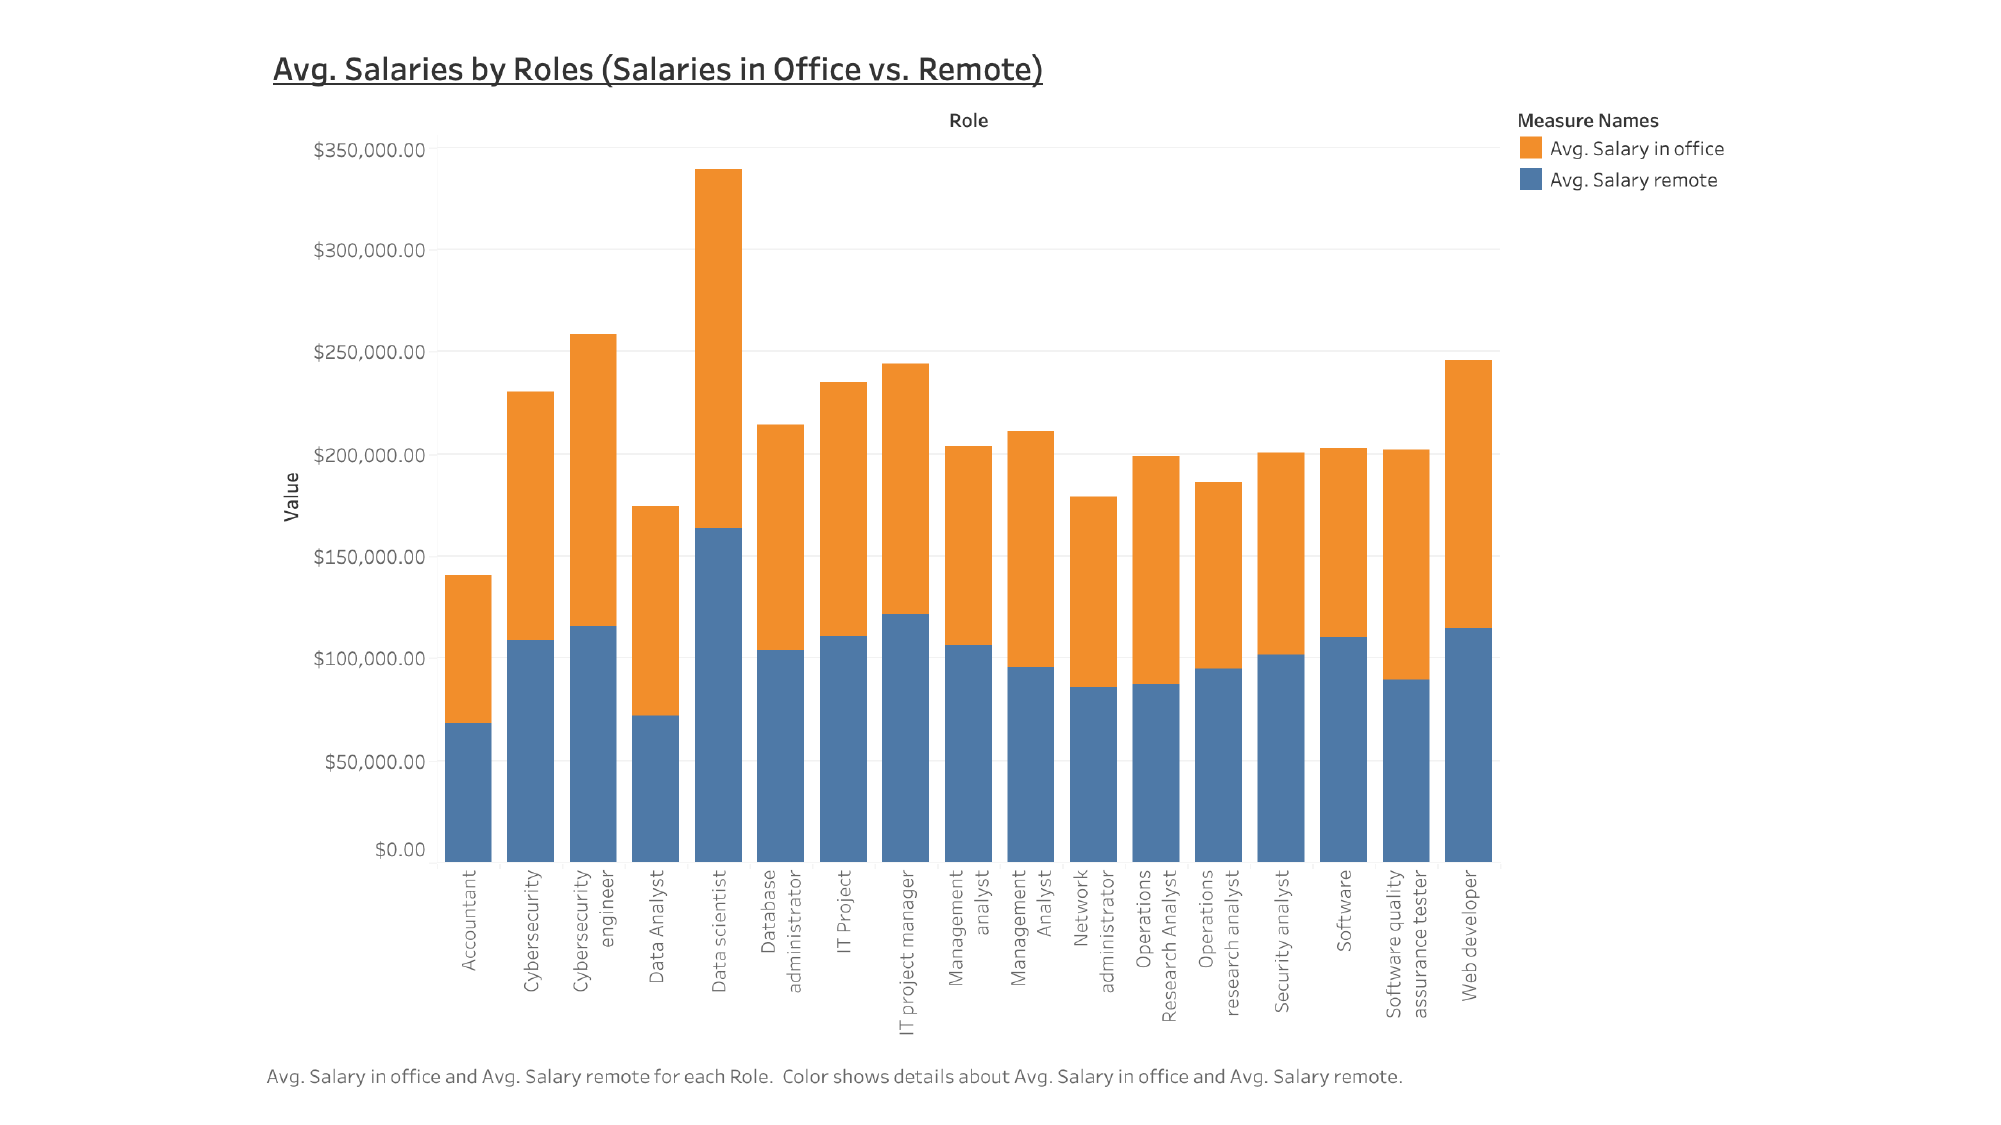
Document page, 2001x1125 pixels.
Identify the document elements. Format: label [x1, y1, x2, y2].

picture [266, 36, 1734, 1089]
